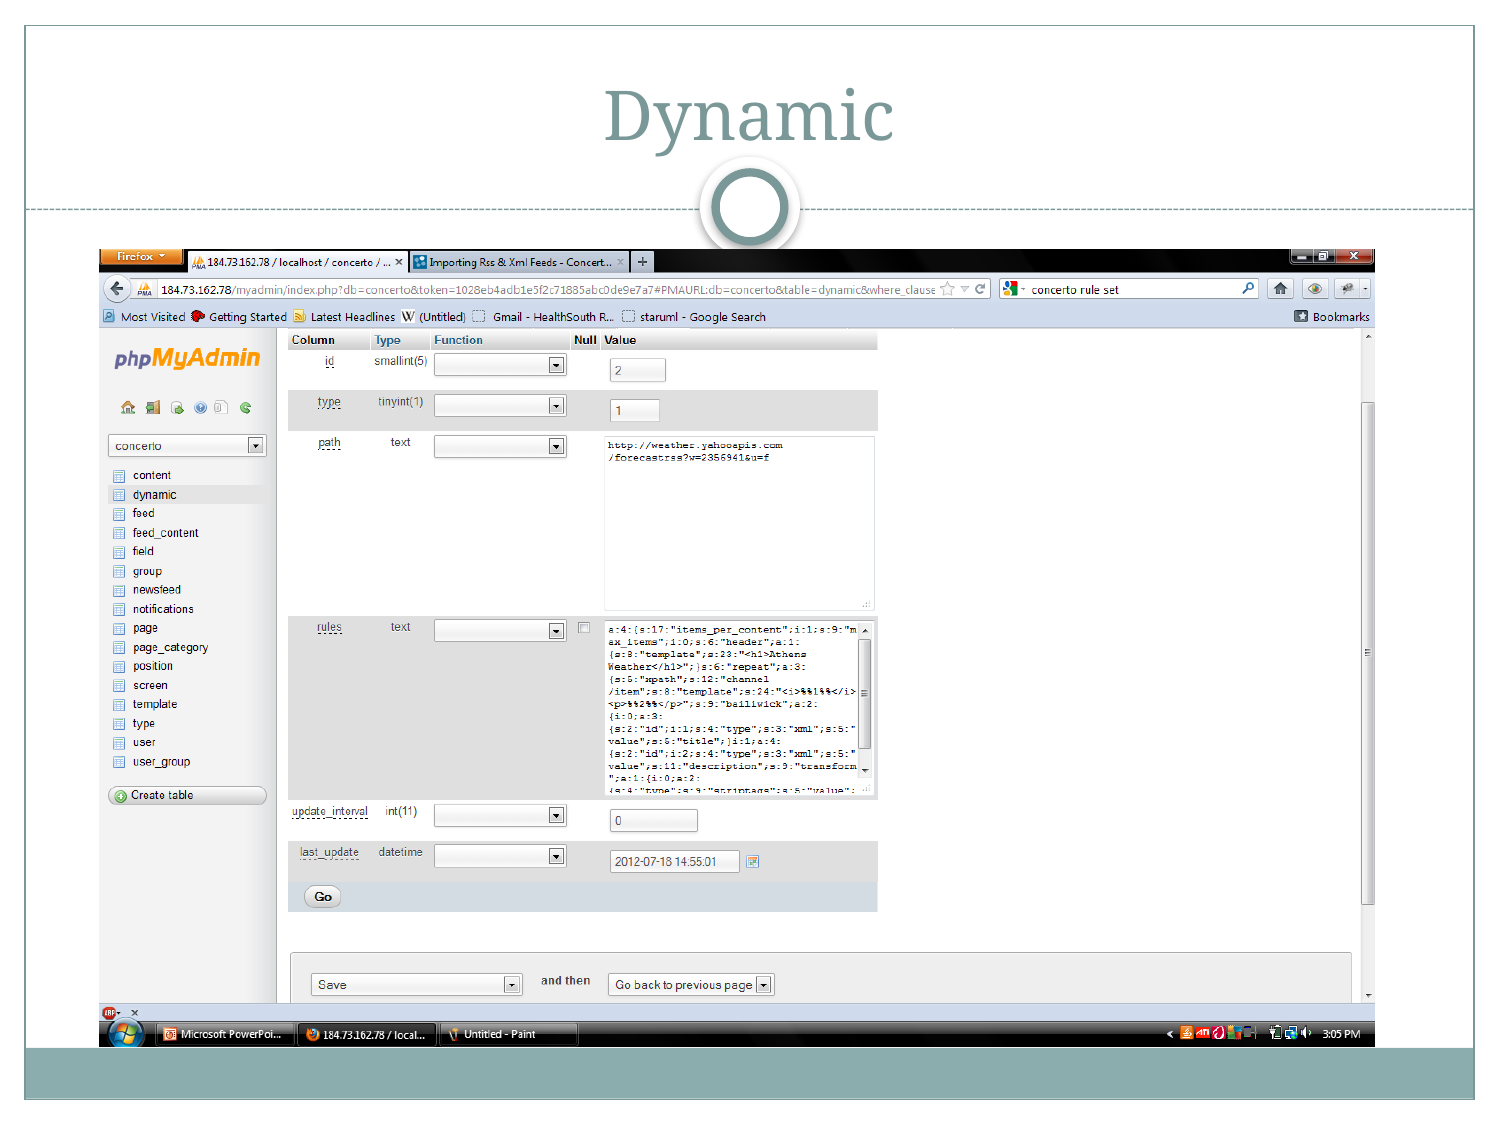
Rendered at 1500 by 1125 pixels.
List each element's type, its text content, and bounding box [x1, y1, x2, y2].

picture [99, 249, 1376, 1048]
title Dynamic [49, 37, 1450, 163]
